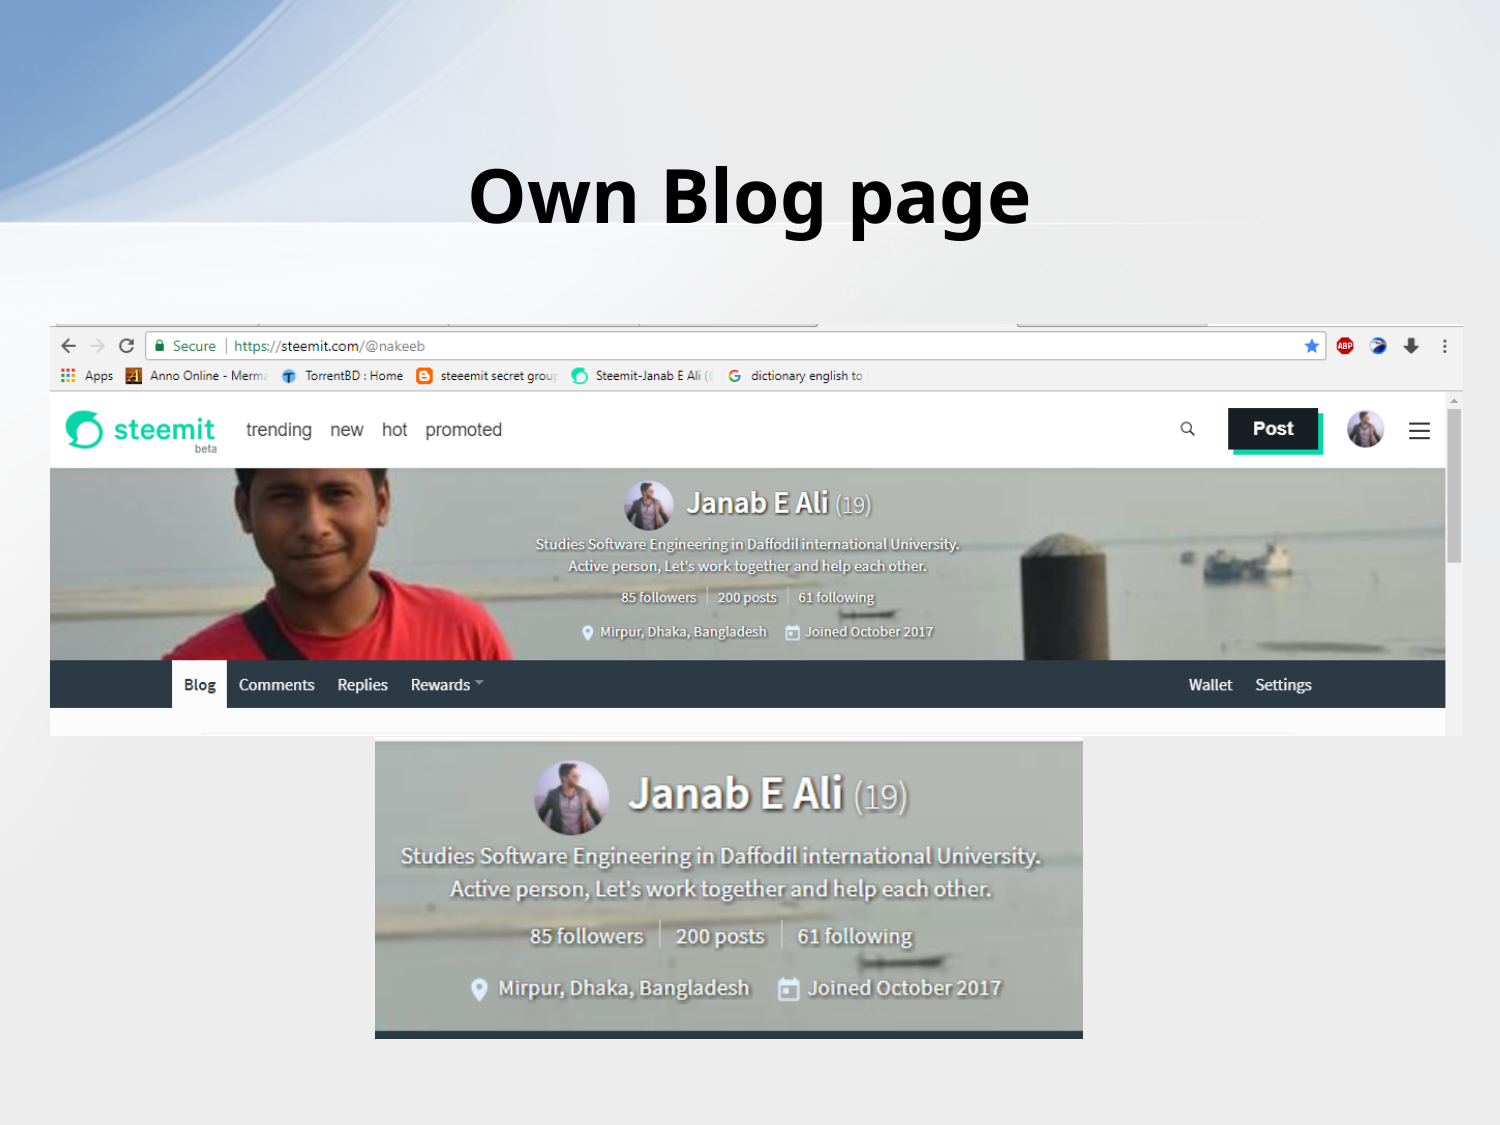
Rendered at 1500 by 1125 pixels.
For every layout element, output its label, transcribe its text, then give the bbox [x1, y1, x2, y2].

picture [0, 0, 1500, 1125]
title Own Blog page [75, 58, 1425, 247]
